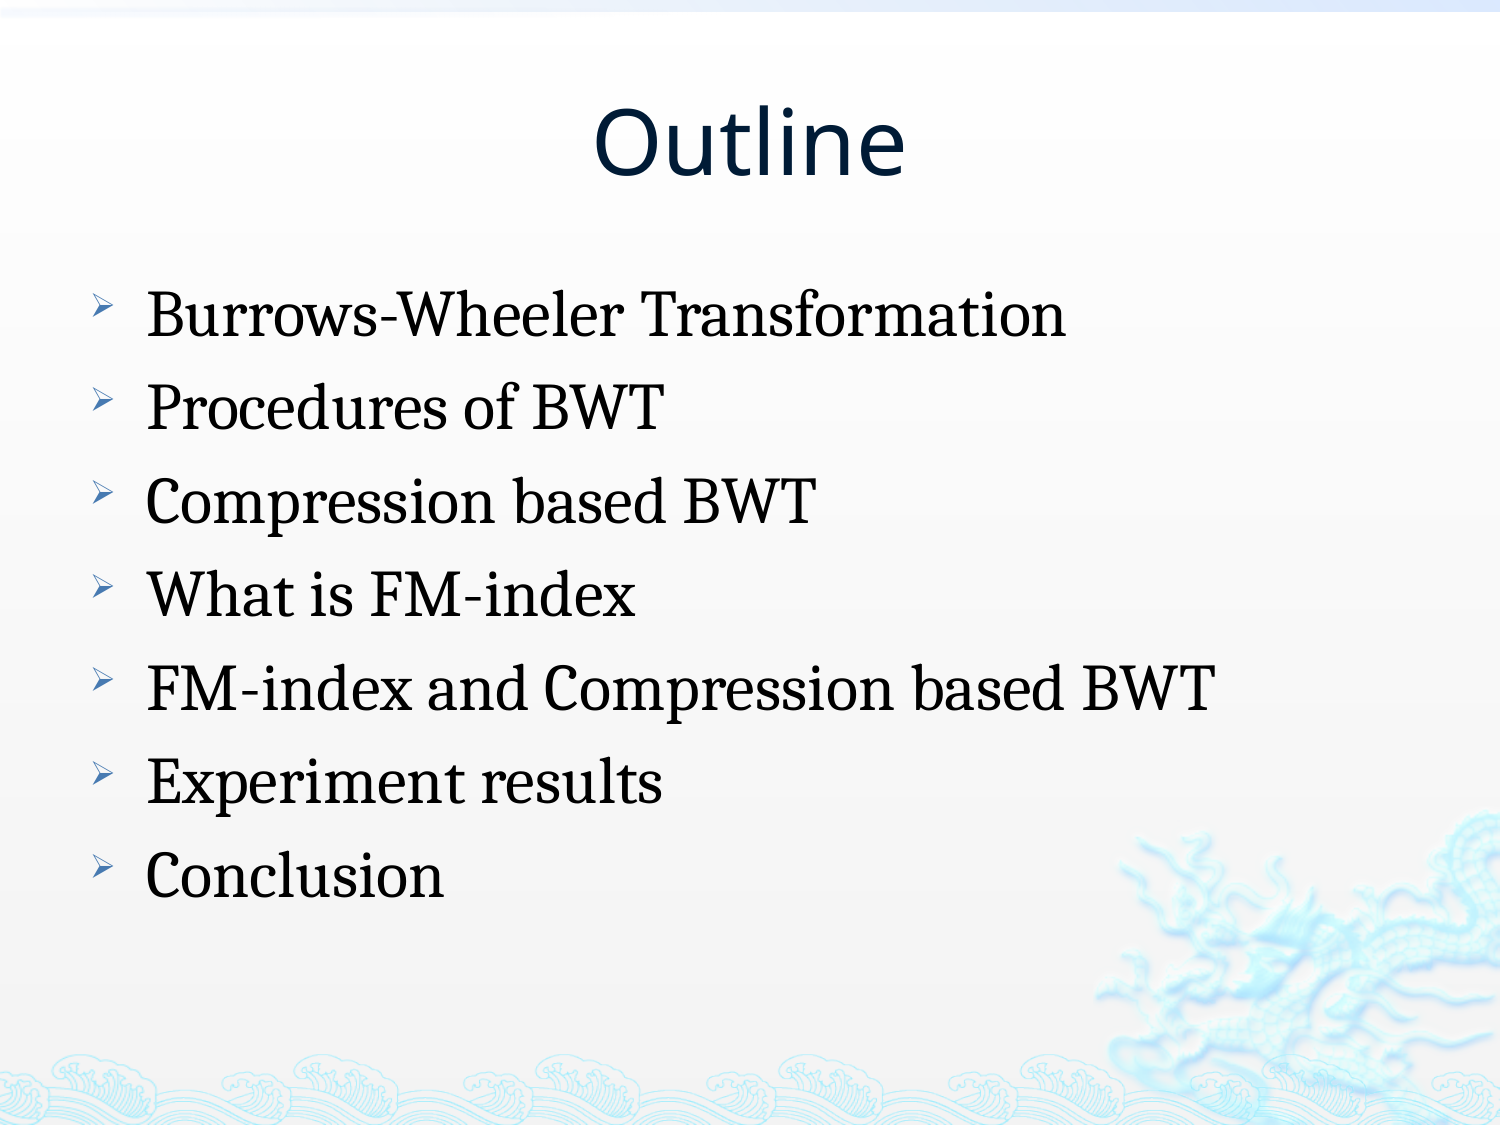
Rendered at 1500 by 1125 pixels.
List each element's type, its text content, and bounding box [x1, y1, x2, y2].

list Burrows-Wheeler Transformation Procedures of BWT Compression based BWT What is FM-index FM-index and Compression based BWT Experiment results Conclusion [75, 262, 1425, 1005]
title Outline [75, 45, 1425, 233]
